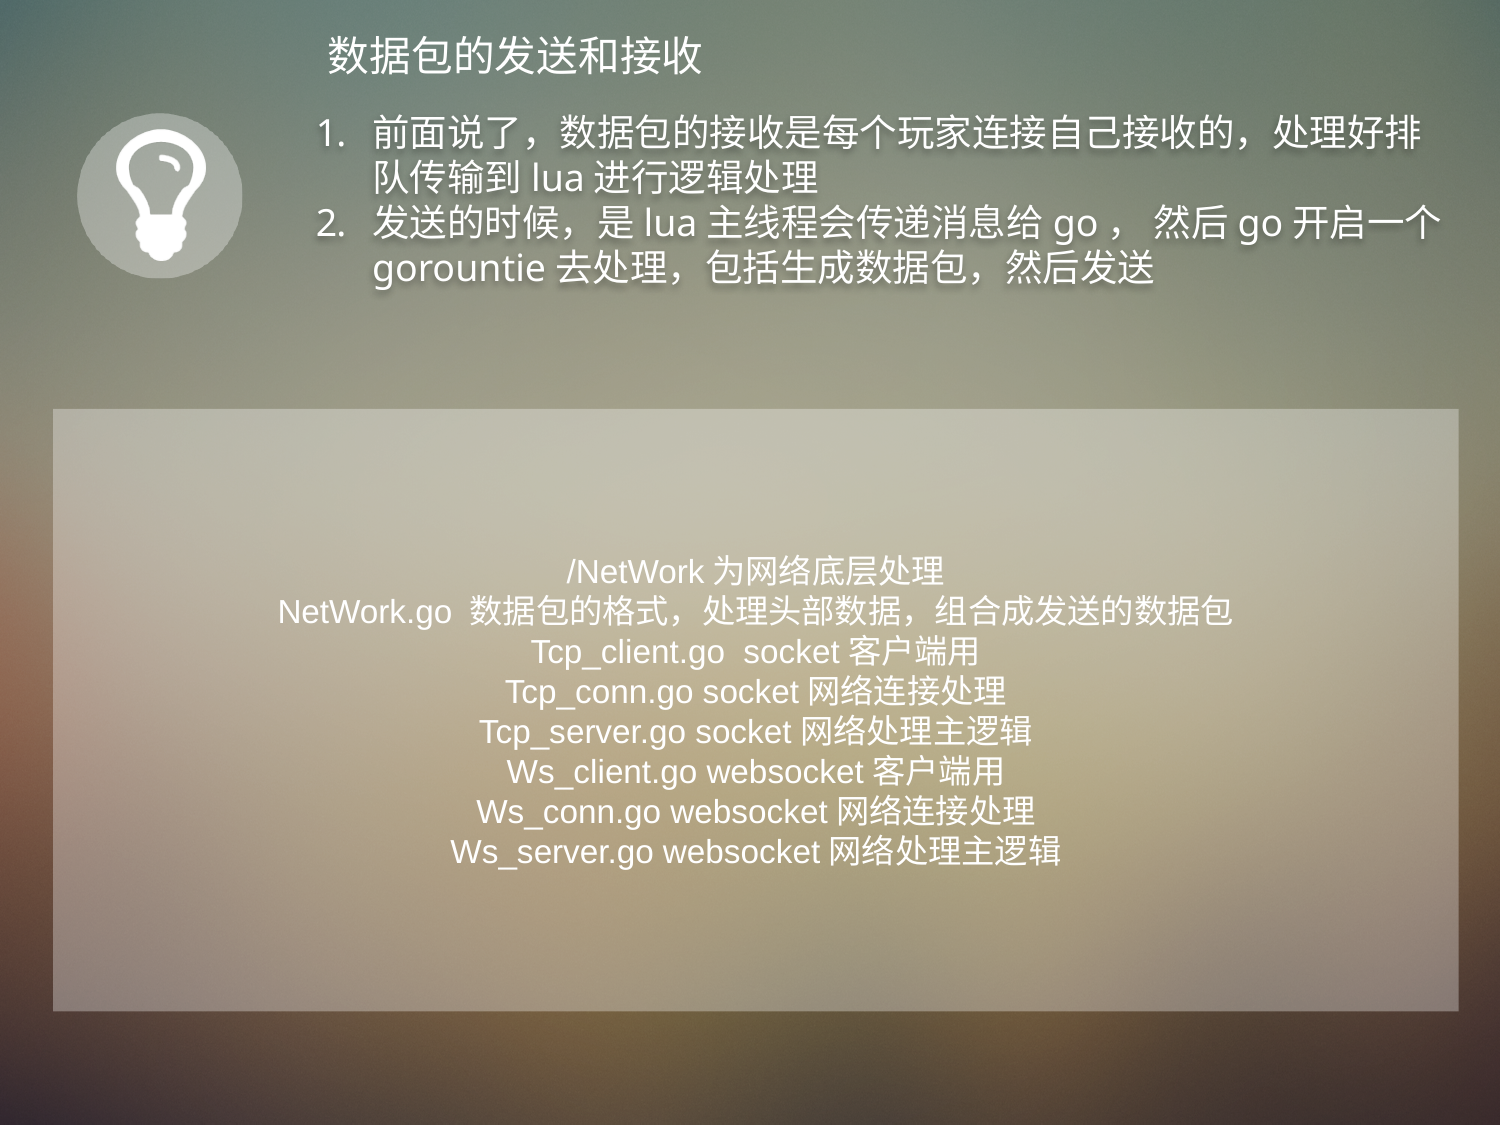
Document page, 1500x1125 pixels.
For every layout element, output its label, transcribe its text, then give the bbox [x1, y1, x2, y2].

picture [0, 0, 1500, 1125]
text_box /NetWork为网络底层处理 NetWork.go 数据包的格式，处理头部数据，组合成发送的数据包 Tcp_client.go socket客户端用 Tcp_conn.go socket网络连接处理 Tcp_server.go socket网络处理主逻辑 Ws_client.go websocket客户端用 Ws_conn.go websocket网络连接处理 Ws_server.go websocket网络处理主逻辑 [53, 408, 1459, 1012]
title 数据包的发送和接收 [312, 19, 1258, 90]
text_box 前面说了，数据包的接收是每个玩家连接自己接收的，处理好排队传输到lua进行逻辑处理 发送的时候，是lua主线程会传递消息给go， 然后go开启一个gorountie去处理，包括生成数据包，然后发送 [301, 101, 1459, 342]
